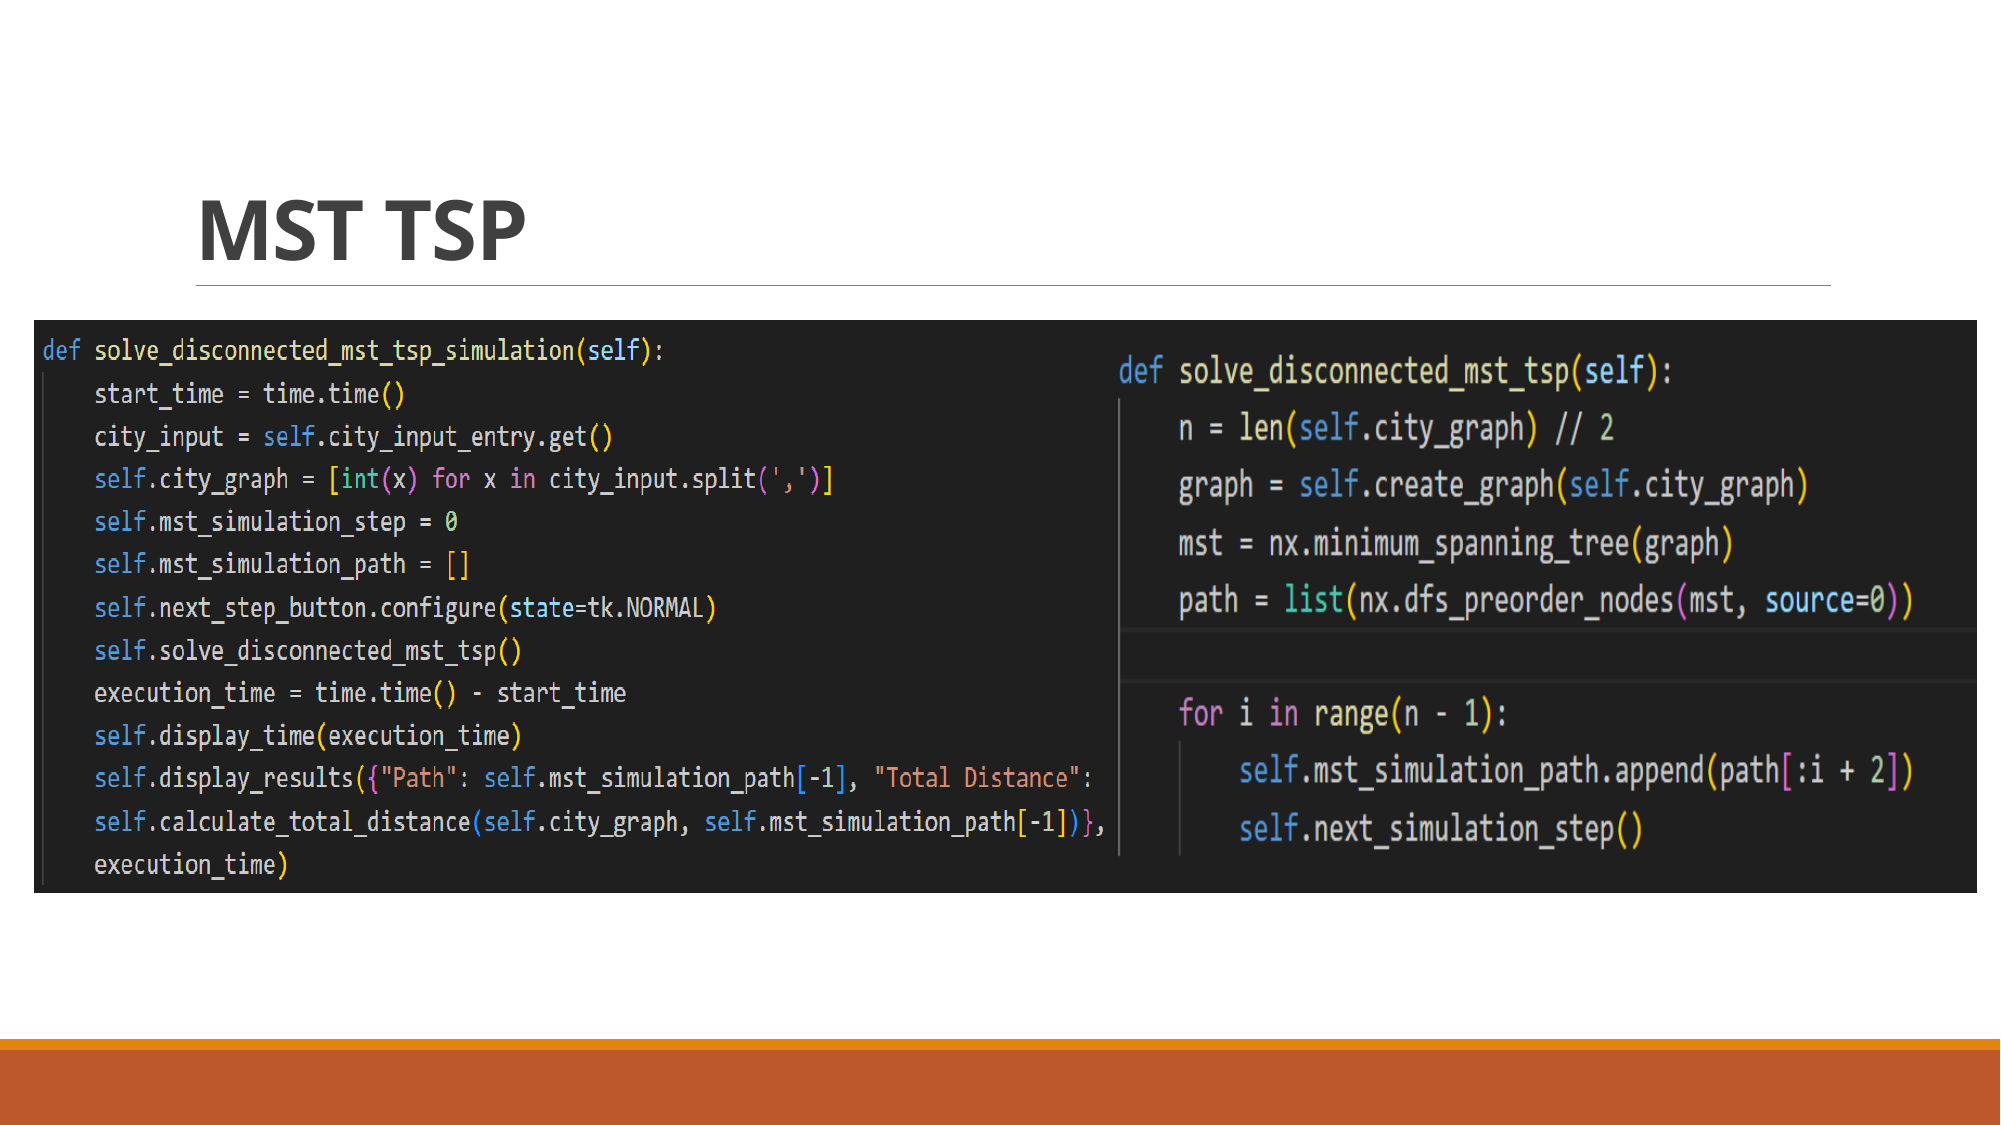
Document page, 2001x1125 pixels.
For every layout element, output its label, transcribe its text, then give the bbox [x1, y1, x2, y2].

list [1125, 319, 1977, 894]
title MST TSP [180, 47, 1830, 285]
picture [33, 319, 1119, 894]
